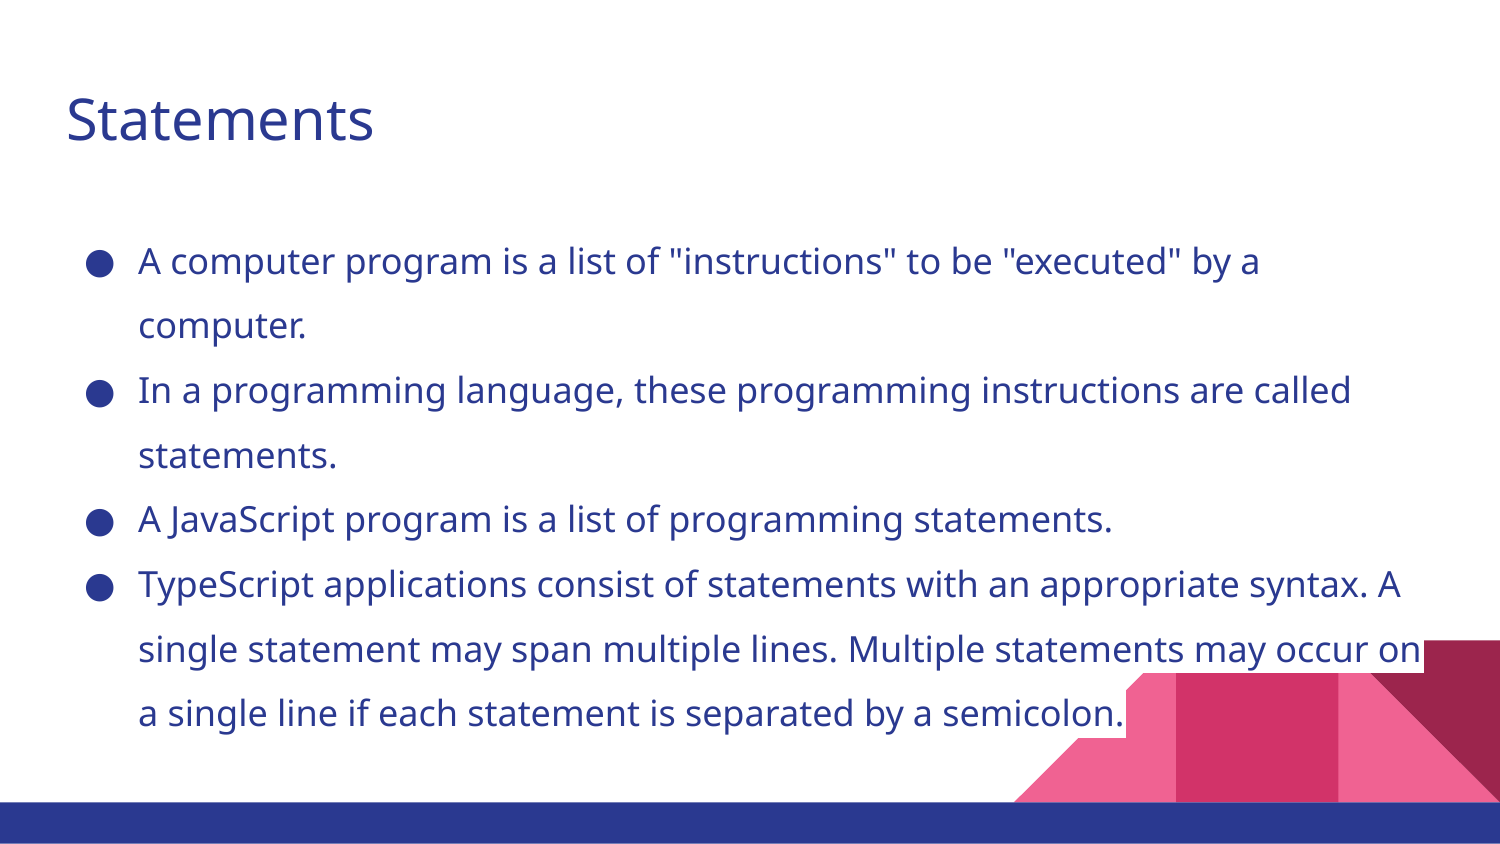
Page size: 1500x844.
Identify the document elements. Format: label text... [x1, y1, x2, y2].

title Statements [51, 67, 1449, 167]
list A computer program is a list of "instructions" to be "executed" by a computer. In a programming language, these programming instructions are called statements. A JavaScript program is a list of programming statements. TypeScript applications consist of statements with an appropriate syntax. A single statement may span multiple lines. Multiple statements may occur on a single line if each statement is separated by a semicolon. [51, 201, 1449, 750]
